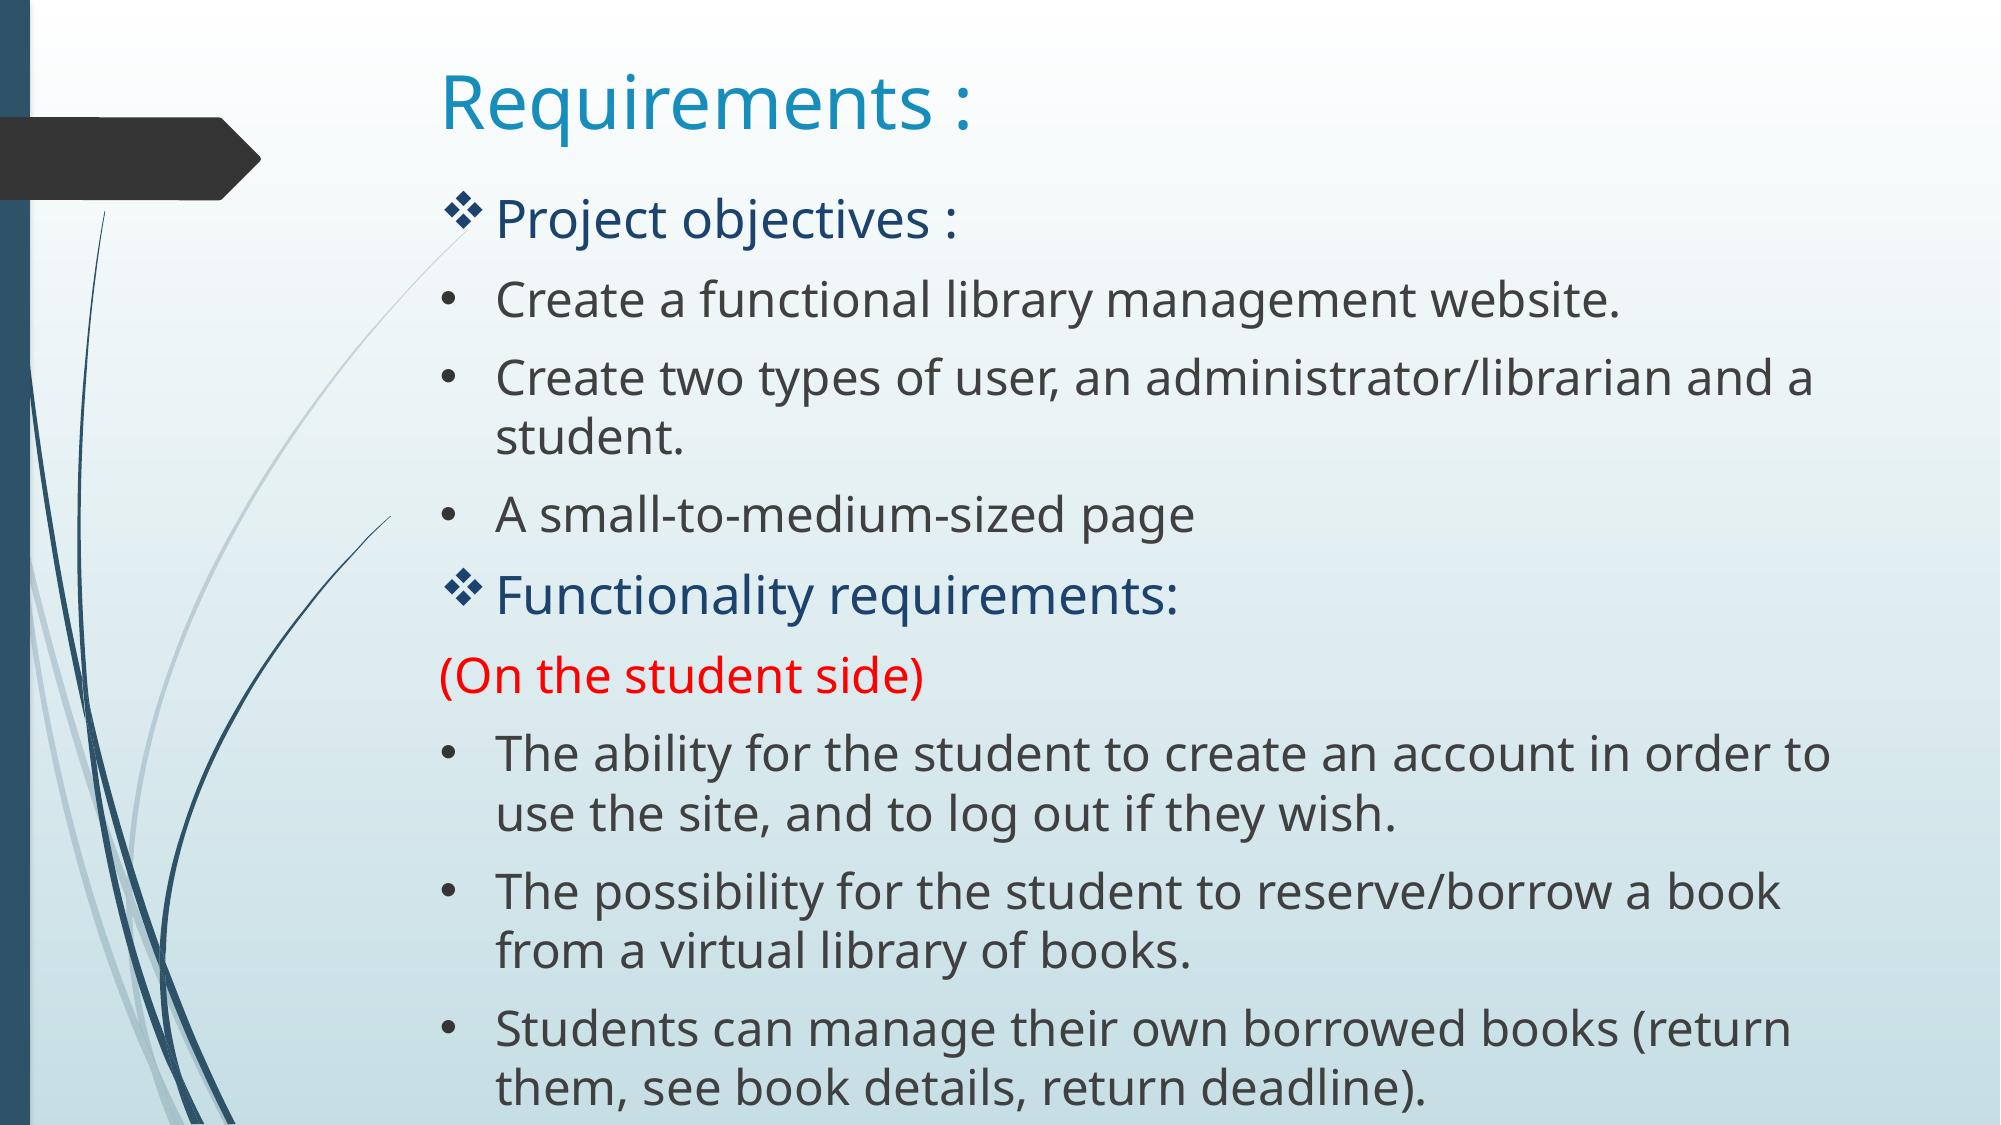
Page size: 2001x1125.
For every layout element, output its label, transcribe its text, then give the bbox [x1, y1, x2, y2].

title Requirements : [424, 46, 1887, 153]
list Project objectives : Create a functional library management website. Create two types of user, an administrator/librarian and a student. A small-to-medium-sized page Functionality requirements: (On the student side) The ability for the student to create an account in order to use the site, and to log out if they wish. The possibility for the student to reserve/borrow a book from a virtual library of books. Students can manage their own borrowed books (return them, see book details, return deadline). [424, 177, 1888, 1125]
